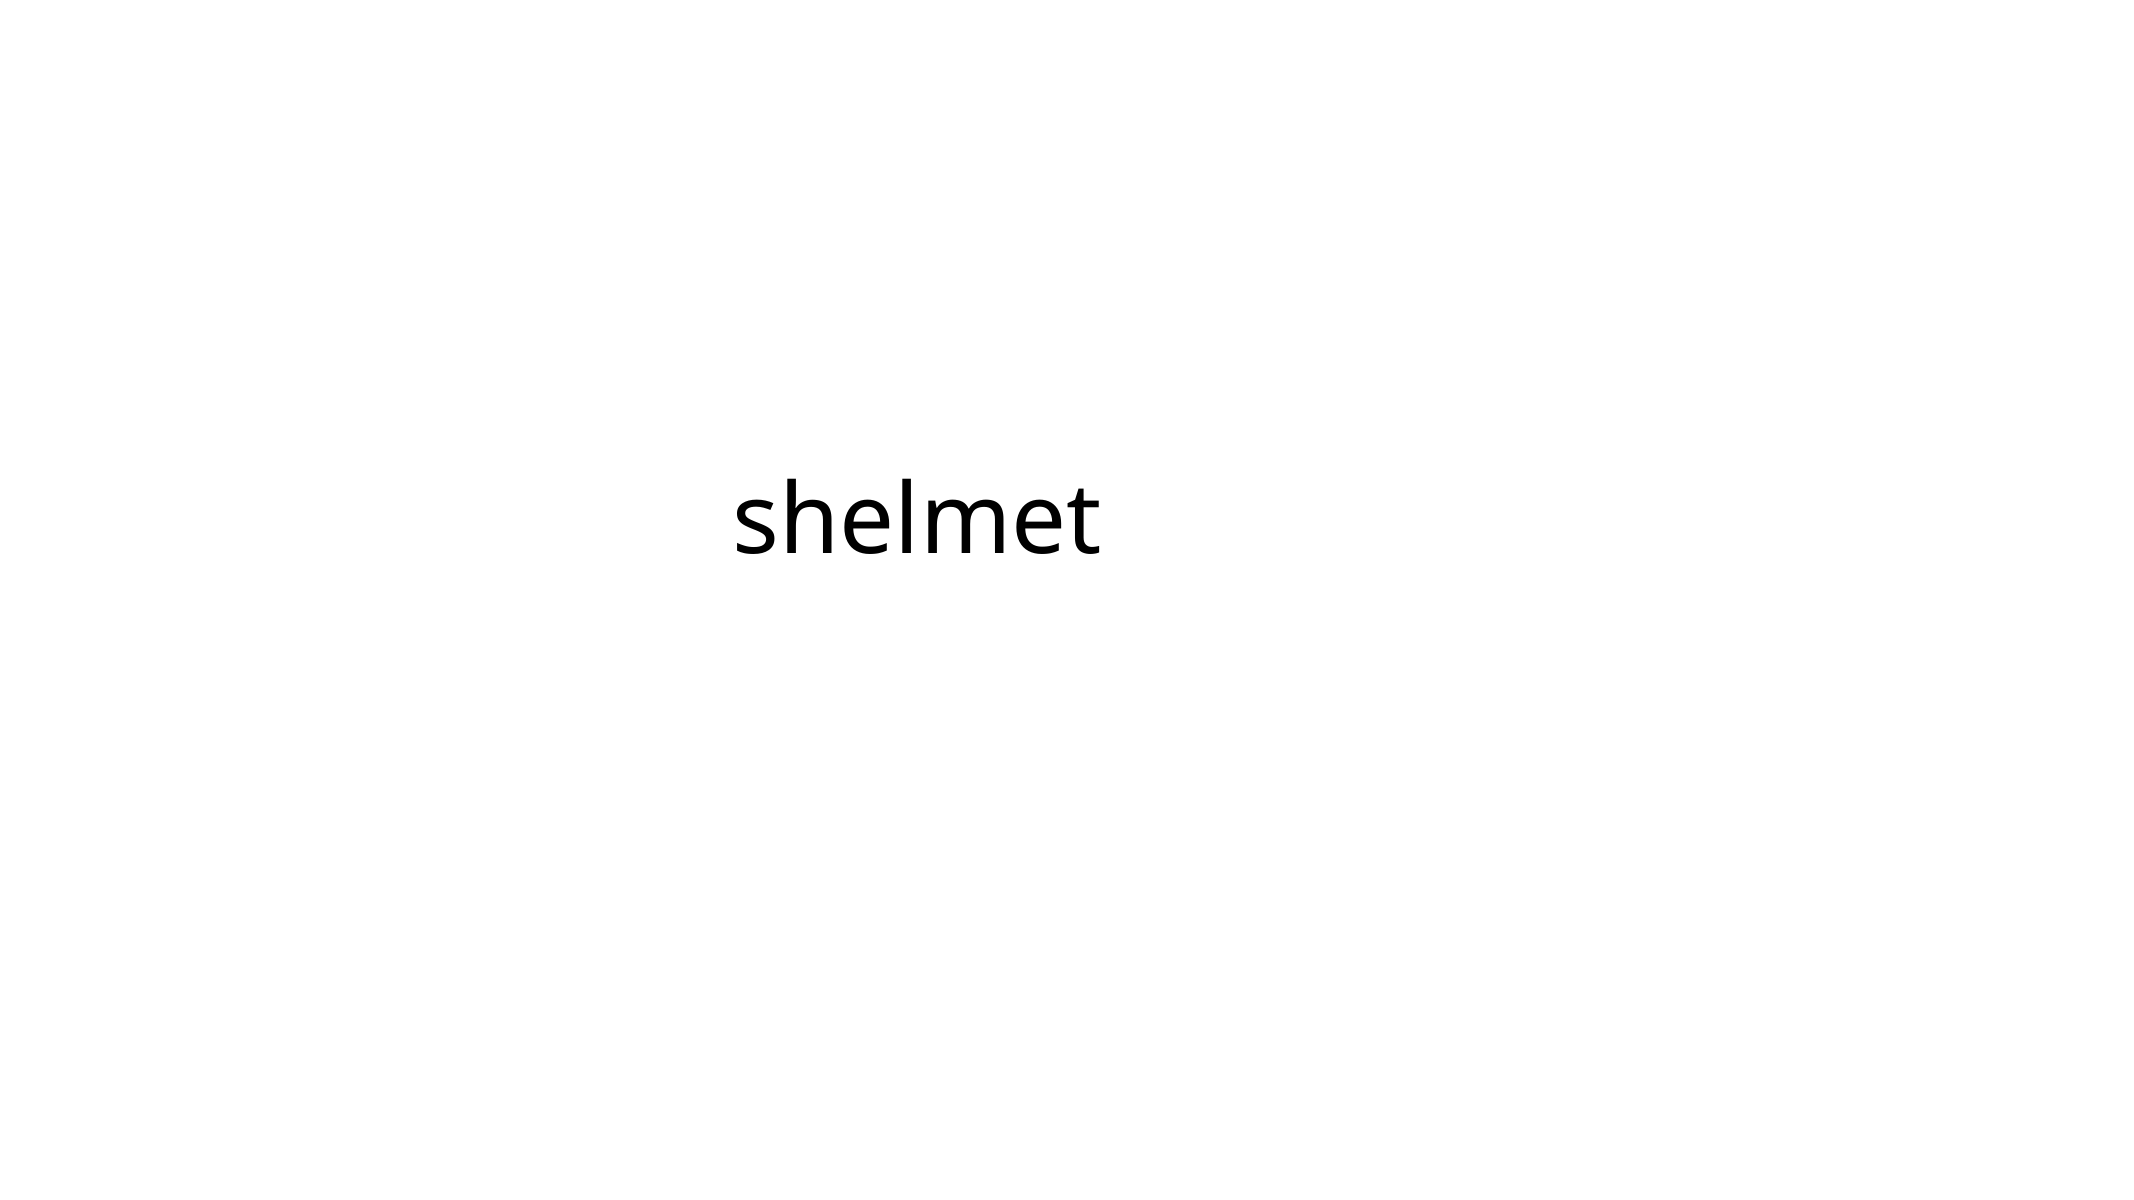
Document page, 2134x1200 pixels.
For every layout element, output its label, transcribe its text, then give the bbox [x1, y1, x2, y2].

title shelmet [717, 332, 1987, 712]
